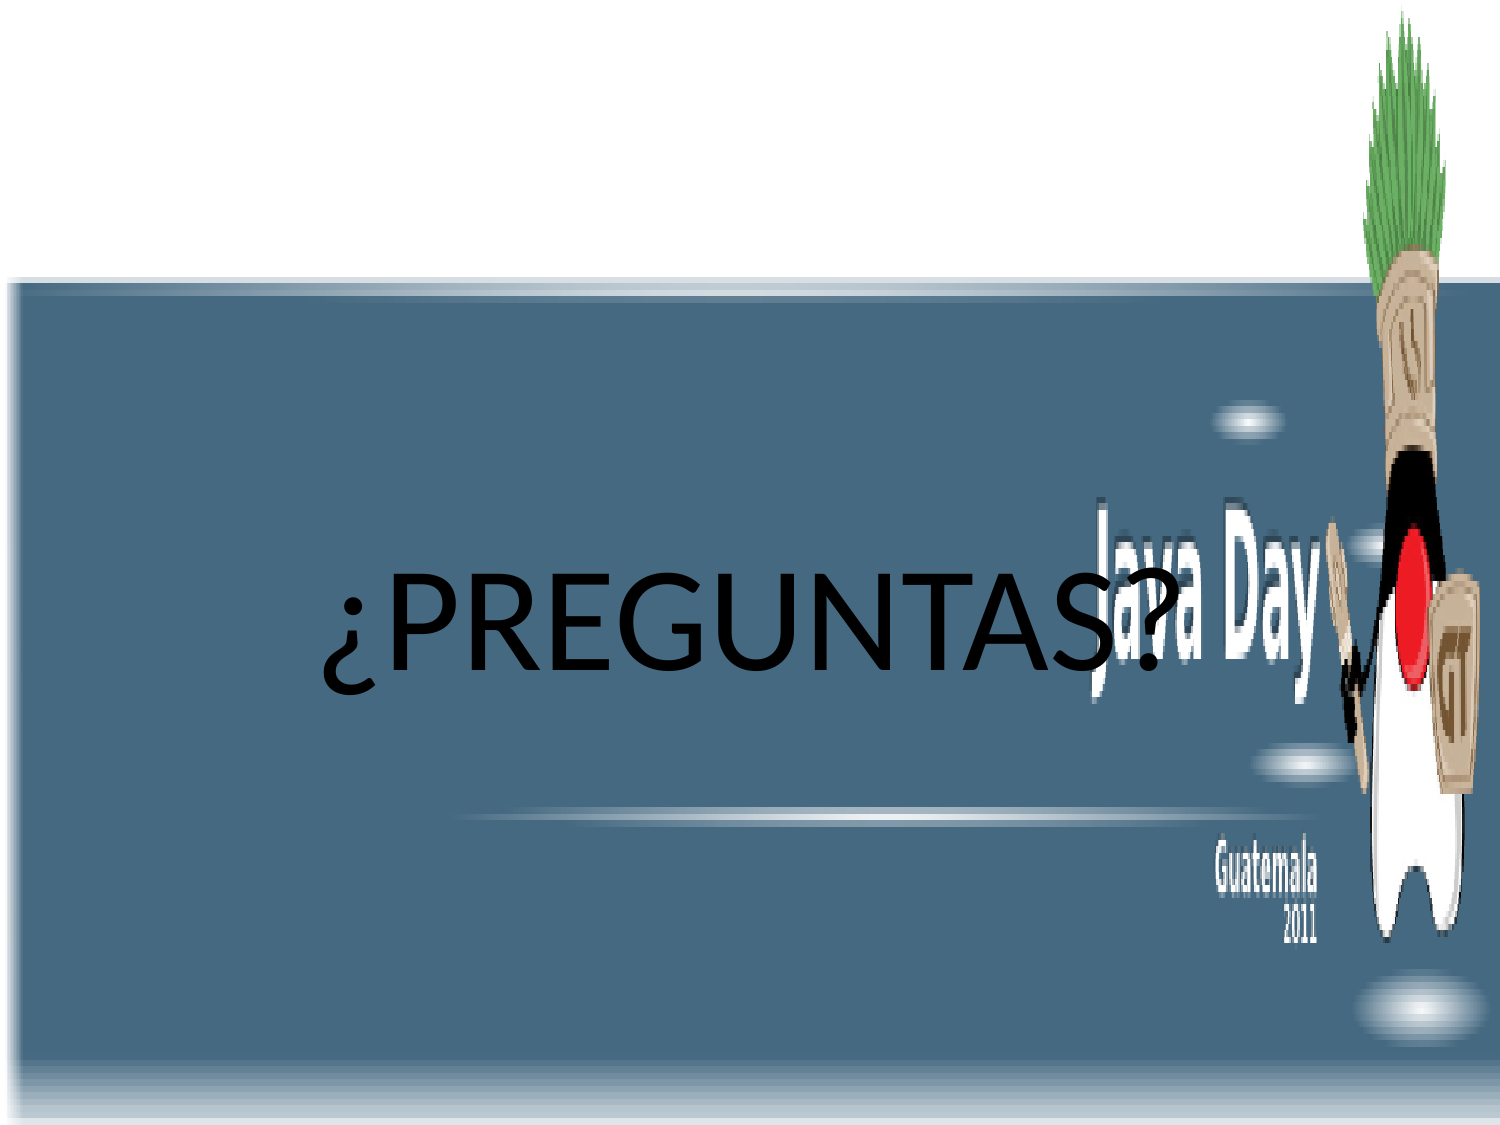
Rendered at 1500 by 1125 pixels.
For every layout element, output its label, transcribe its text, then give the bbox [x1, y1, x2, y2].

picture [0, 0, 1500, 1125]
list ¿PREGUNTAS? [76, 302, 1427, 1046]
